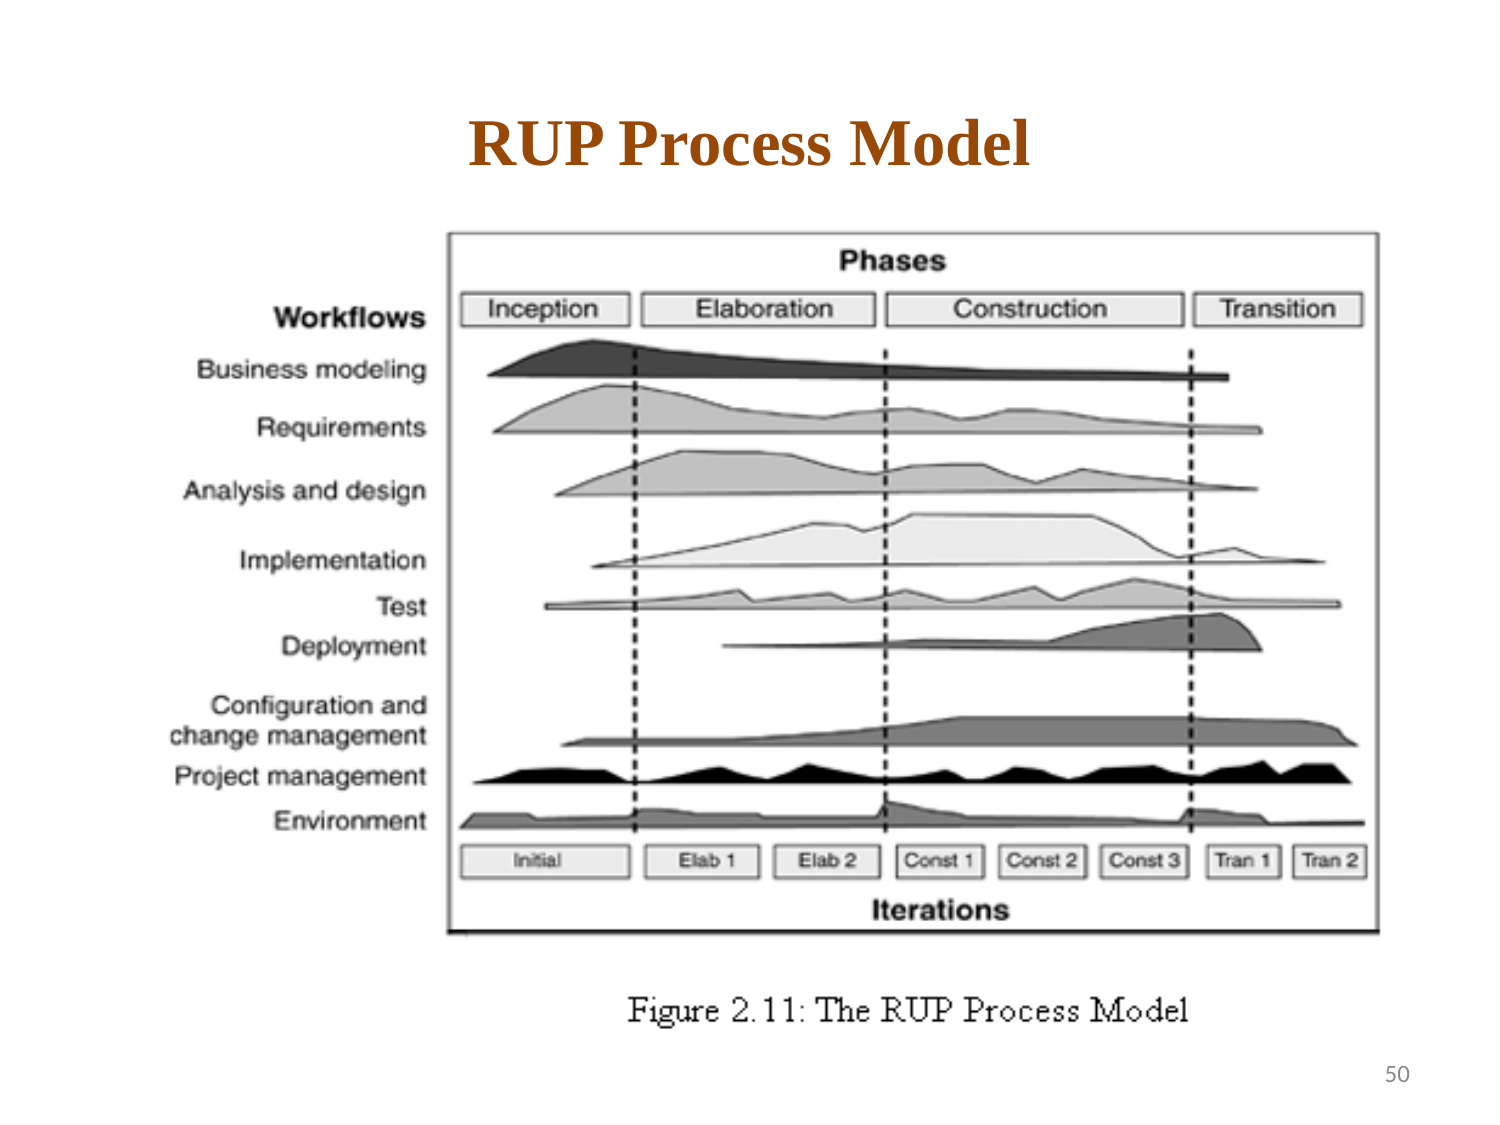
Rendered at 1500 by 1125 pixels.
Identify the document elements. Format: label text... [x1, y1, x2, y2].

title RUP Process Model [75, 45, 1425, 233]
picture [162, 224, 1401, 1038]
slide_number 50 [1074, 1042, 1425, 1103]
